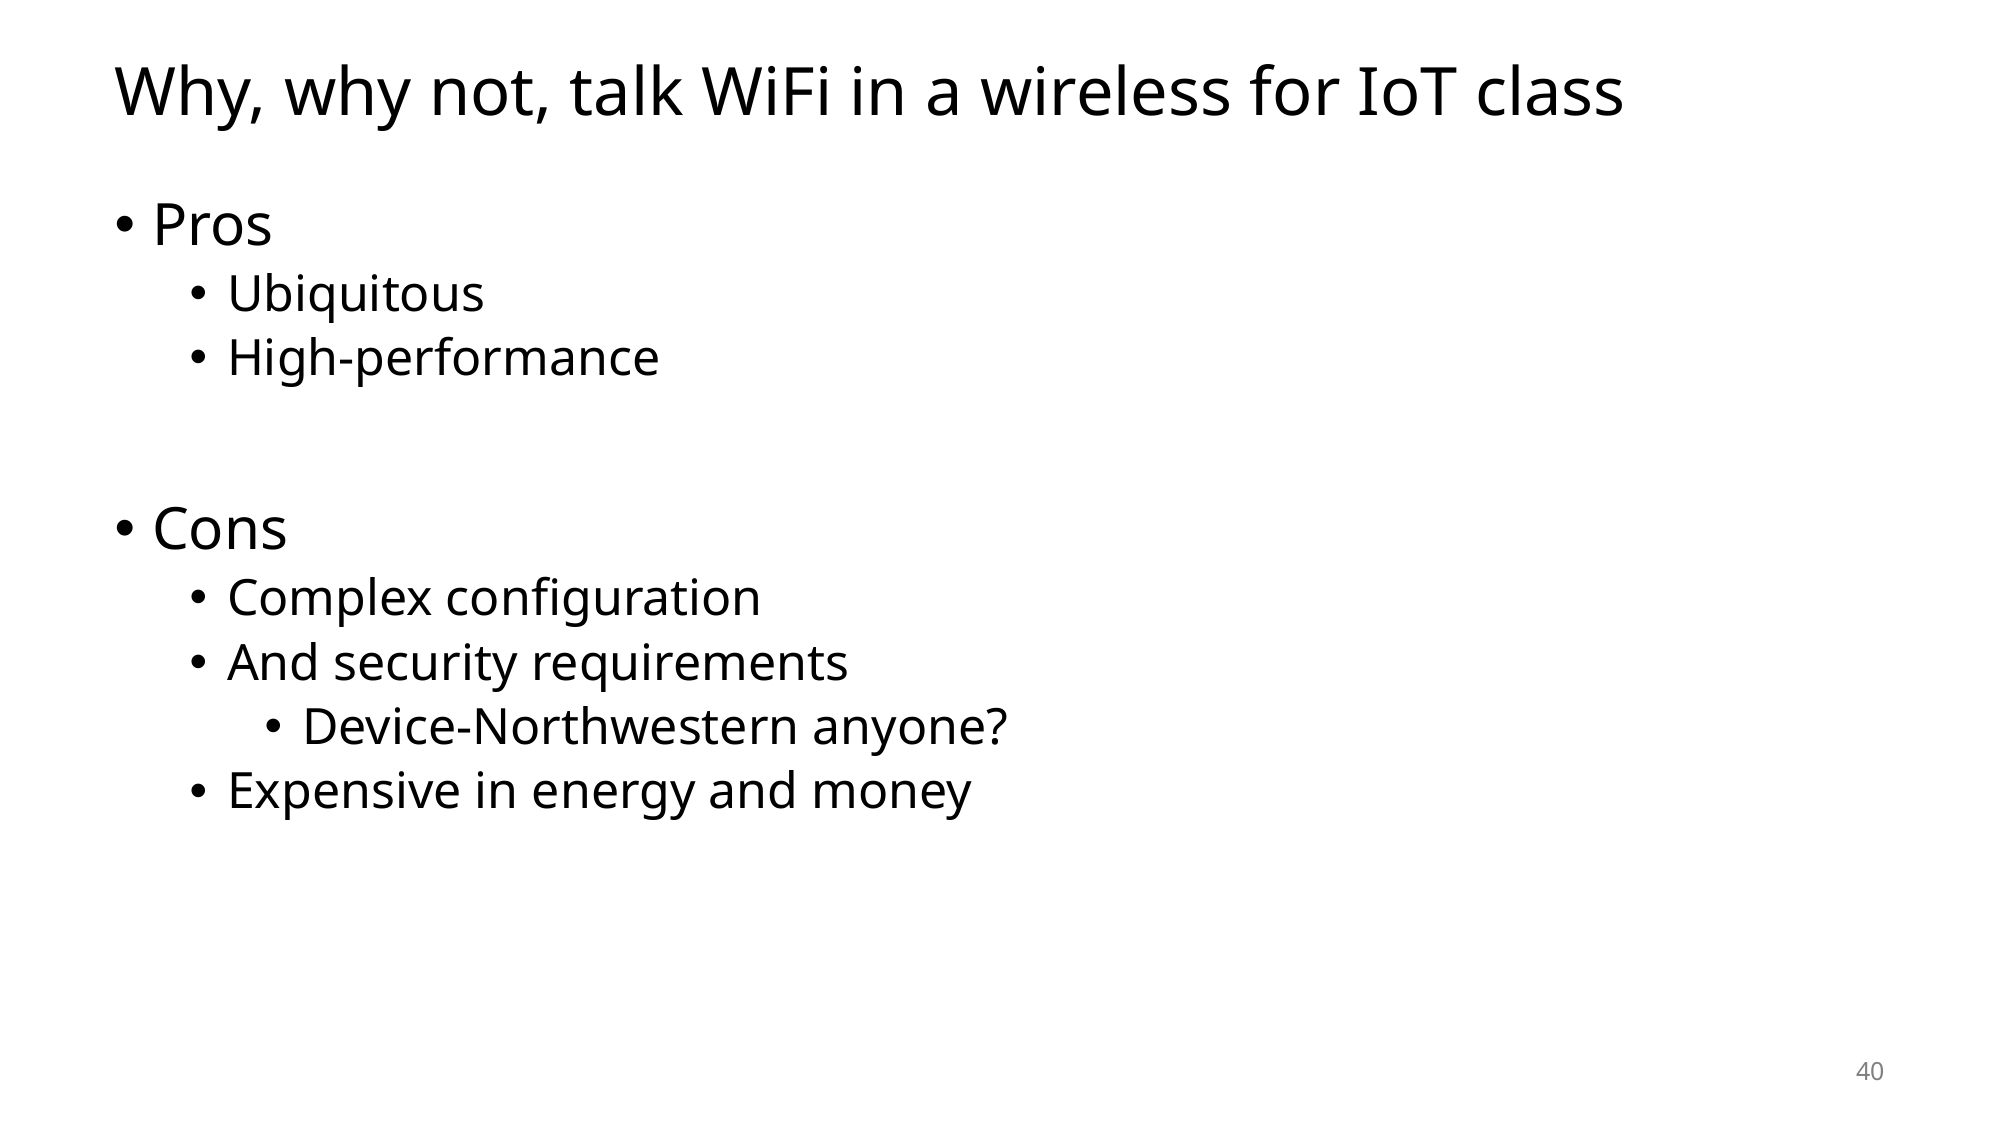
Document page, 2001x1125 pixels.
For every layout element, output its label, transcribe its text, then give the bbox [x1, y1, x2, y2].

list Pros Ubiquitous High-performance Cons Complex configuration And security requirements Device-Northwestern anyone? Expensive in energy and money [99, 187, 1900, 1013]
title Why, why not, talk WiFi in a wireless for IoT class [99, 37, 1900, 150]
slide_number 40 [1749, 1042, 1900, 1103]
